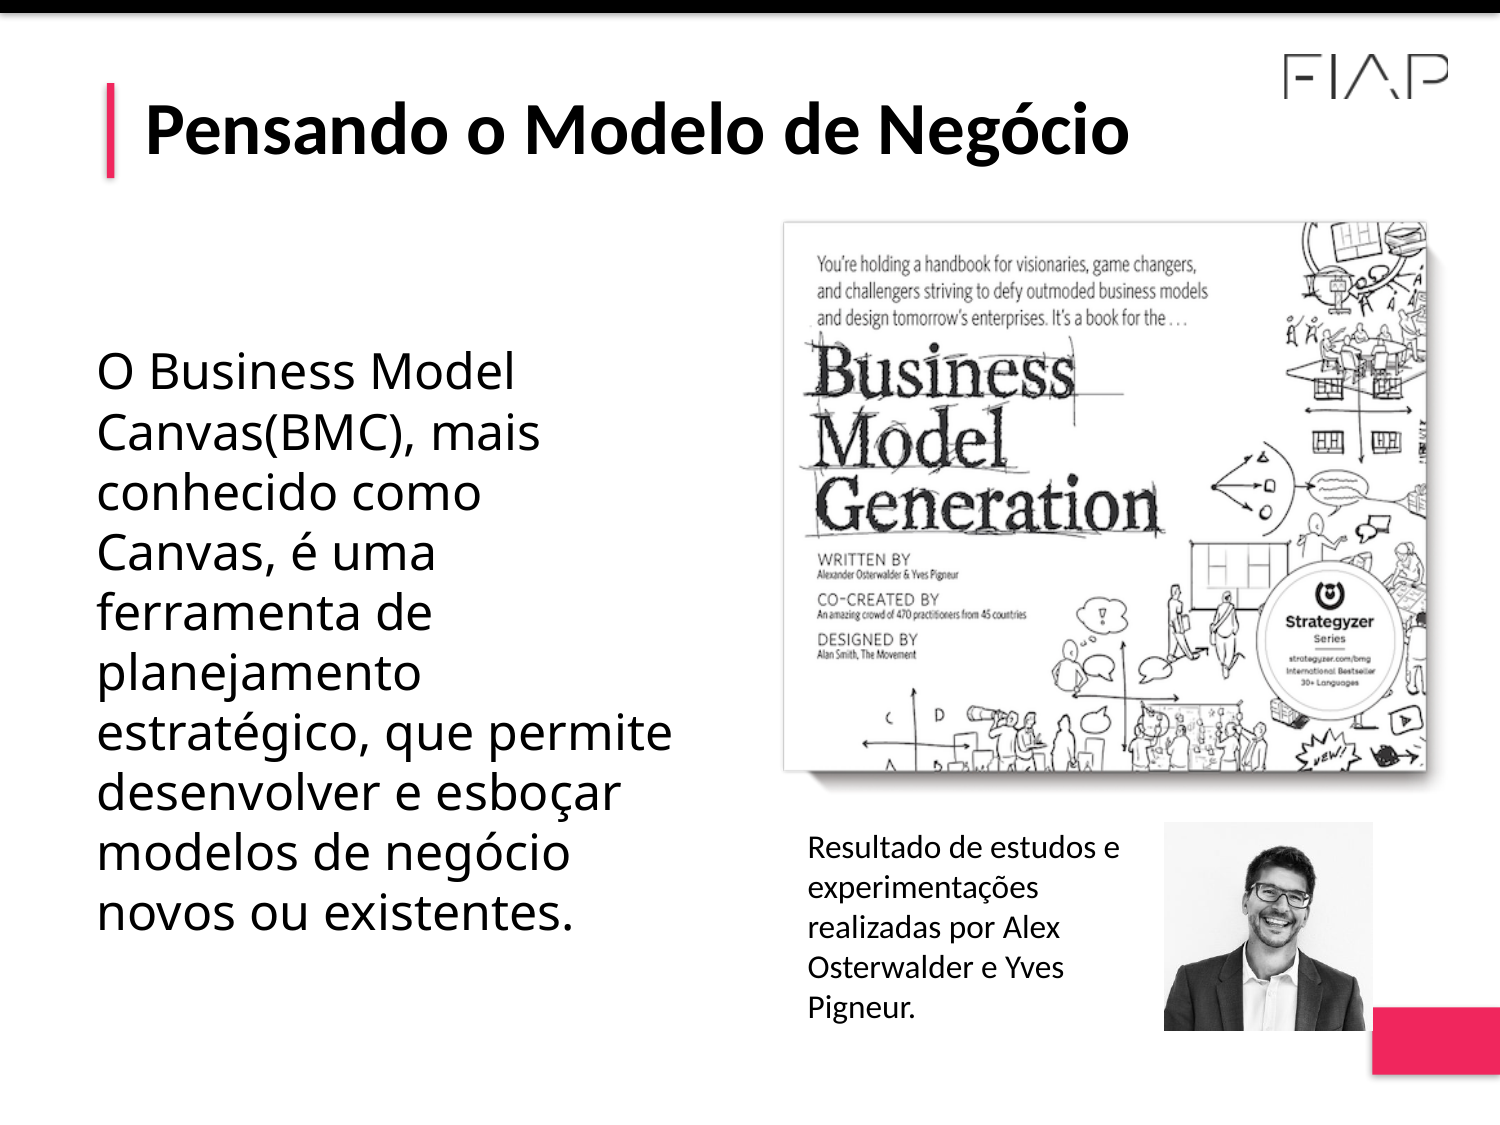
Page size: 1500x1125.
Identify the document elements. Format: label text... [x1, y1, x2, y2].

text_box [106, 82, 115, 179]
text_box Resultado de estudos e experimentações realizadas por Alex Osterwalder e Yves Pigneur. [792, 818, 1143, 1033]
picture [1283, 53, 1449, 99]
picture [1164, 822, 1373, 1031]
text_box [0, 0, 1500, 14]
text_box [750, 172, 1460, 817]
text_box Pensando o Modelo de Negócio [130, 72, 1147, 177]
text_box O Business Model Canvas(BMC), mais conhecido como Canvas, é uma ferramenta de planejamento estratégico, que permite desenvolver e esboçar modelos de negócio novos ou existentes. [81, 332, 706, 948]
text_box [1372, 1007, 1500, 1075]
